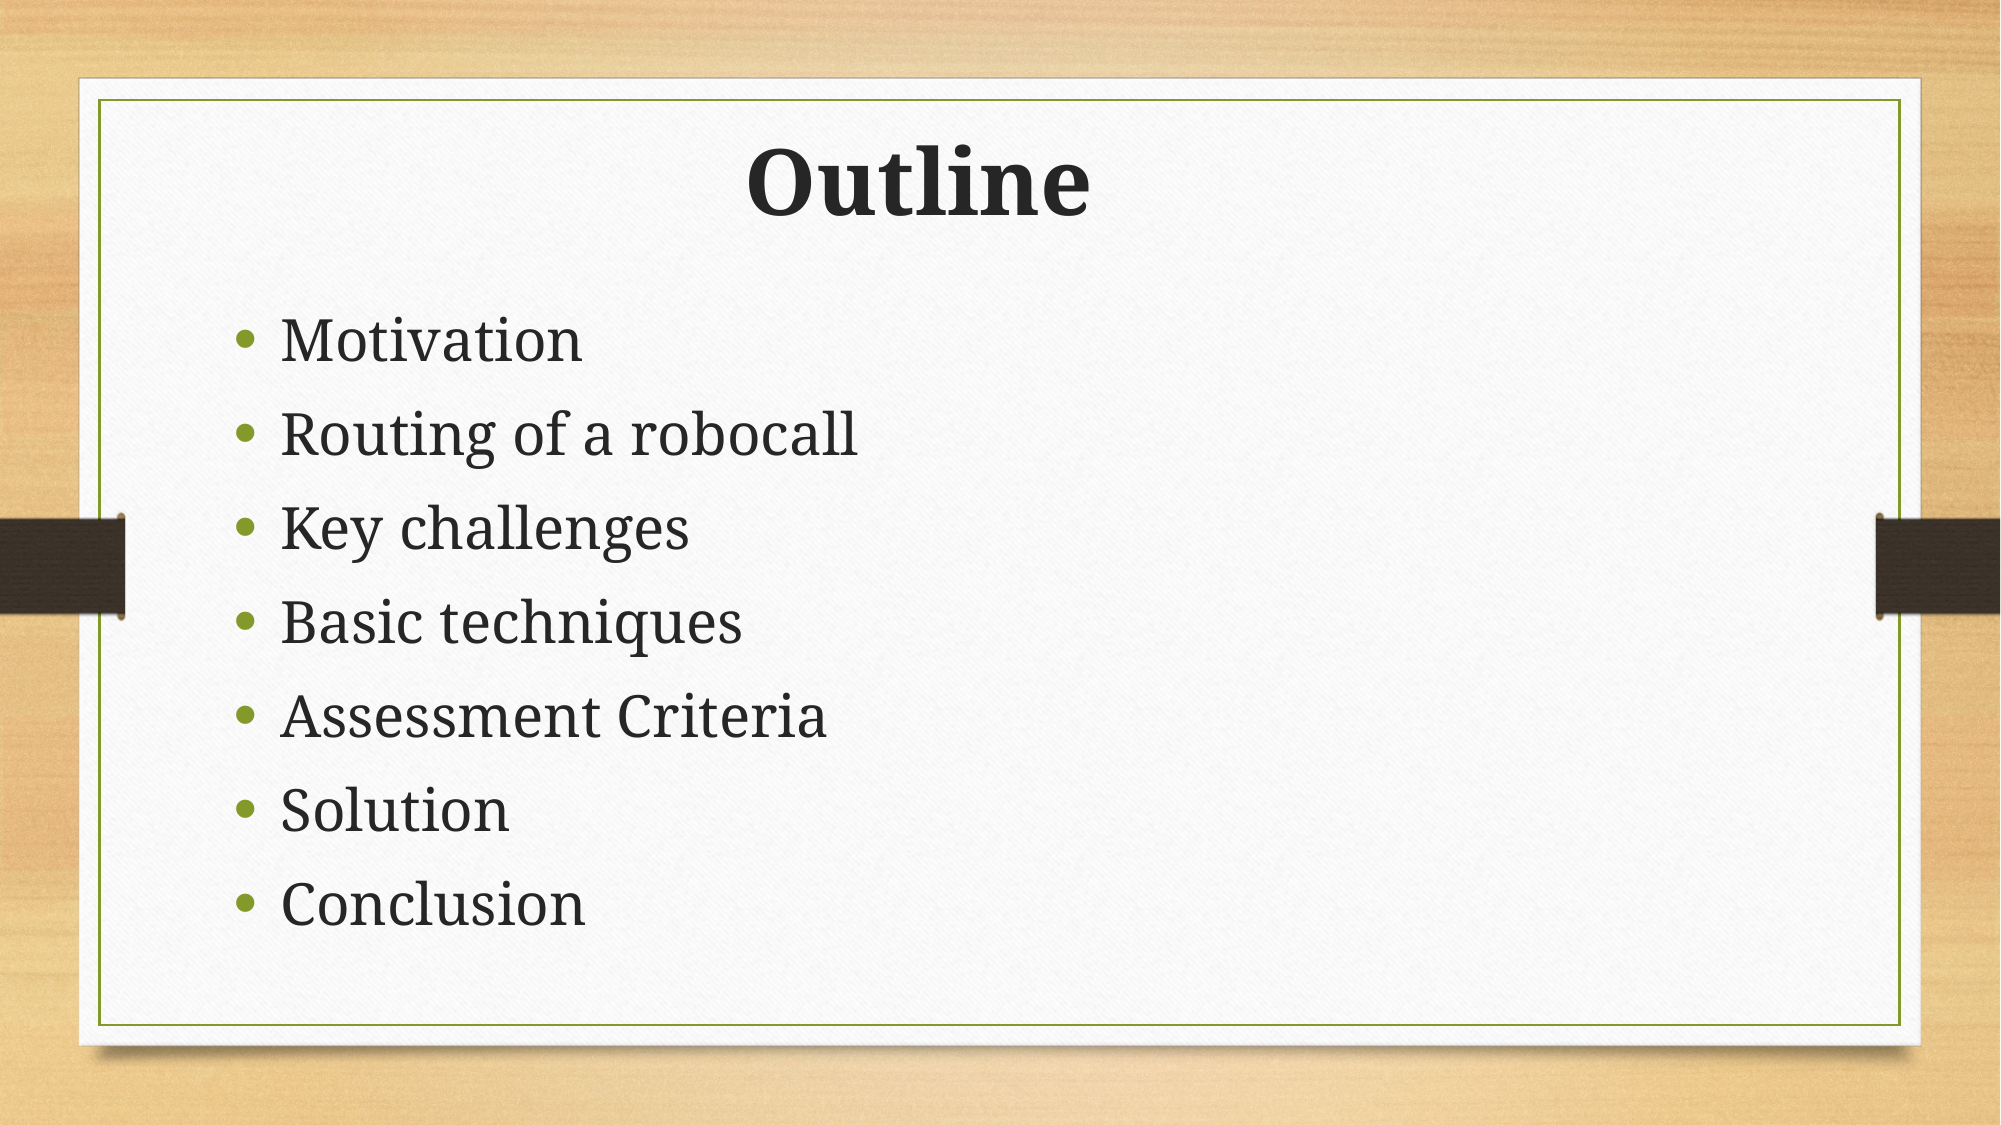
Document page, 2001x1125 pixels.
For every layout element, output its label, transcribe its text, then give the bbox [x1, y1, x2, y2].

picture [0, 0, 2001, 1125]
title Outline [490, 104, 1348, 255]
list Motivation Routing of a robocall Key challenges Basic techniques Assessment Criteria Solution Conclusion [218, 295, 1570, 983]
